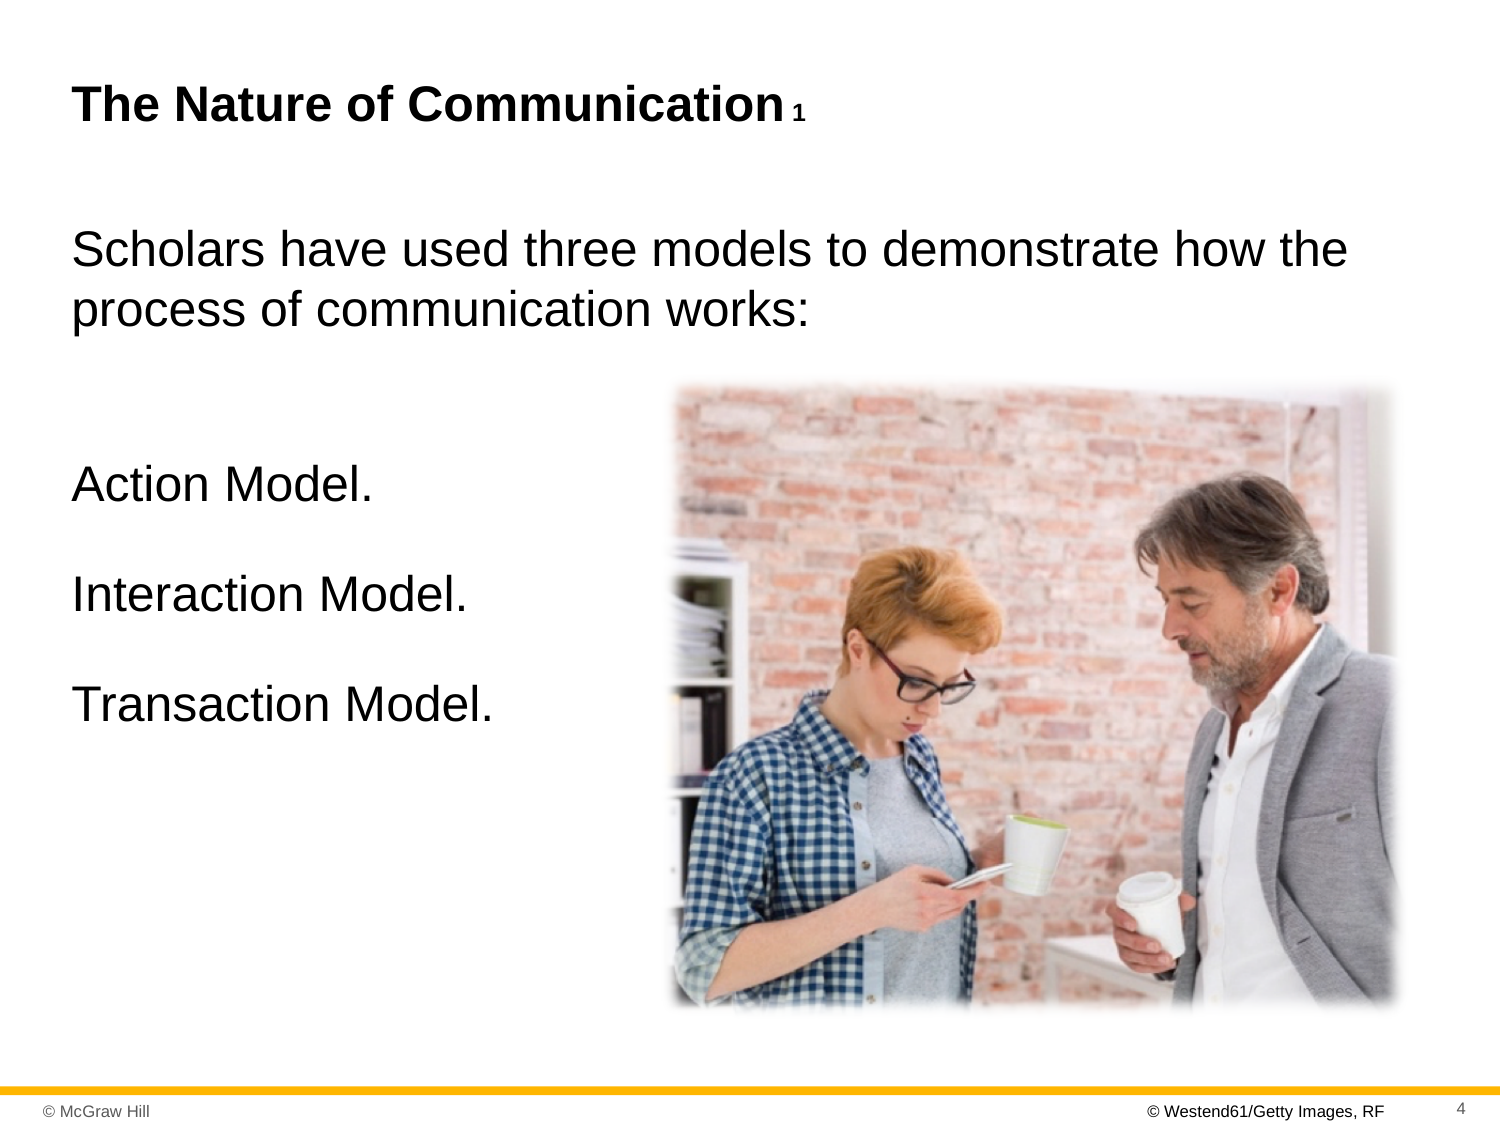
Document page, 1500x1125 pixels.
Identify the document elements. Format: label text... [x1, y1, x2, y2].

list © Westend61/Getty Images, RF [256, 1096, 1400, 1125]
title The Nature of Communication 1 [56, 50, 1444, 162]
list Scholars have used three models to demonstrate how the process of communication works: [56, 209, 1444, 349]
list Action Model. Interaction Model. Transaction Model. [56, 444, 553, 883]
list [658, 369, 1409, 1019]
